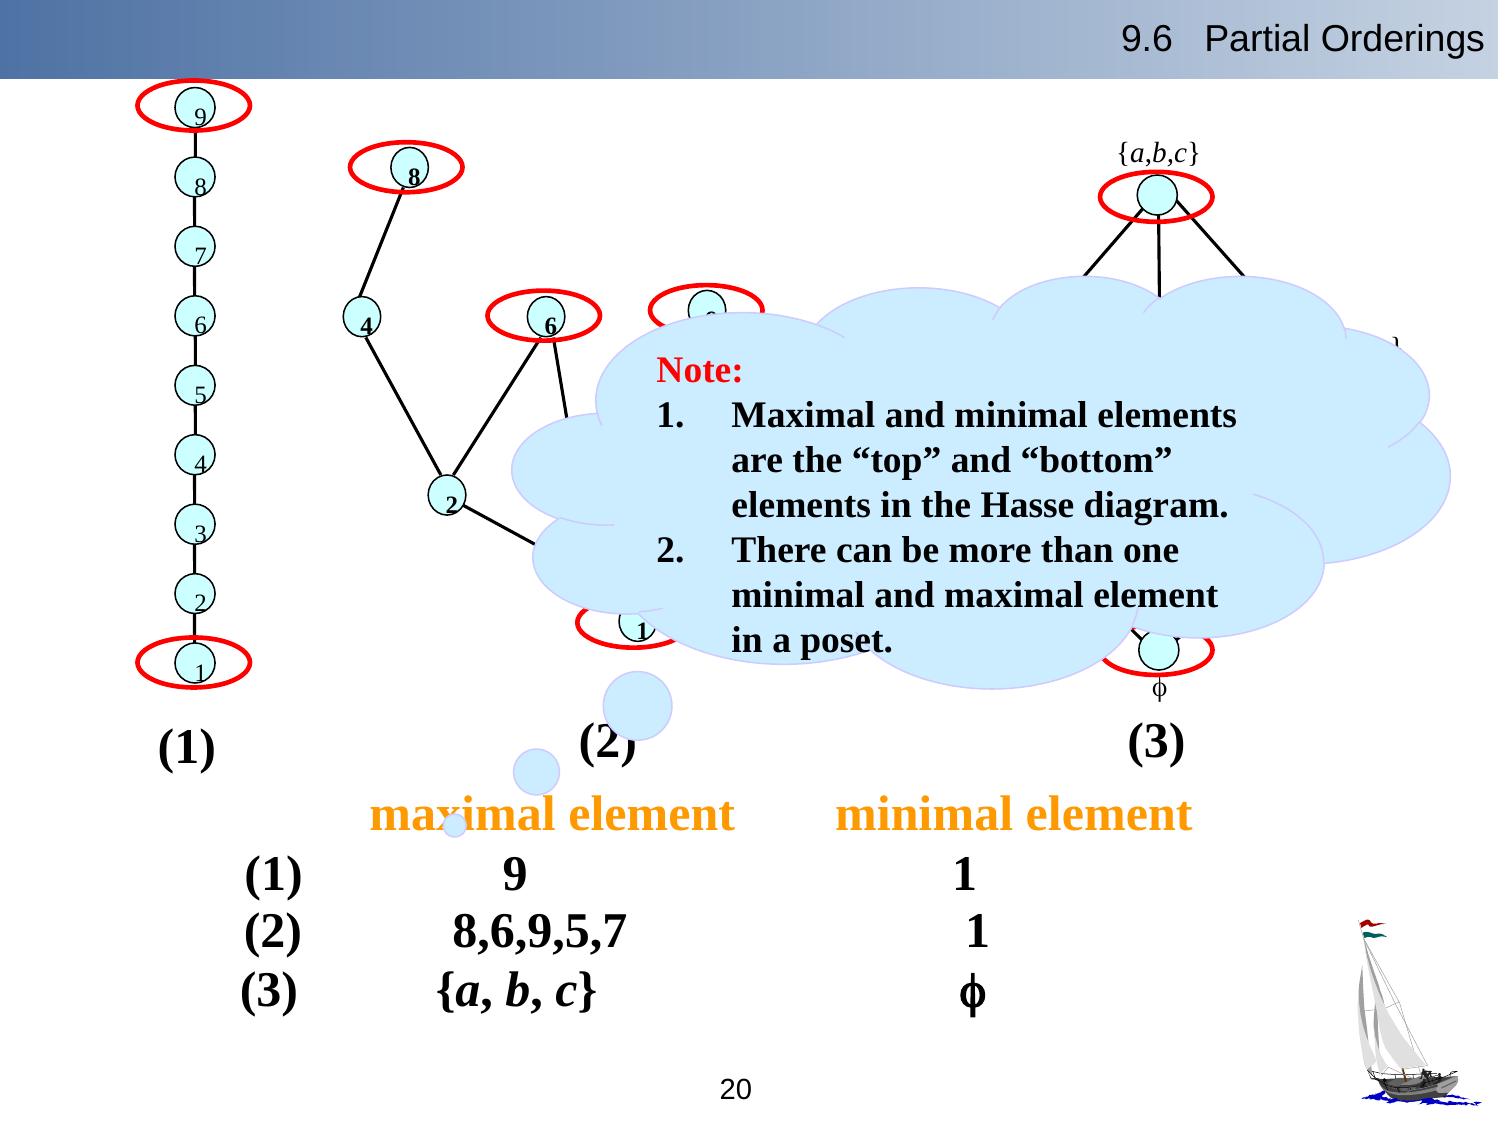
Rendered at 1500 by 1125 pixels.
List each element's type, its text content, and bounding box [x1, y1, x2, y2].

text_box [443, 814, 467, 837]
text_box Note: Maximal and minimal elements are the “top” and “bottom” elements in the Hasse diagram. There can be more than one minimal and maximal element in a poset. [695, 288, 907, 673]
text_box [342, 147, 876, 642]
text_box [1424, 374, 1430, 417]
text_box (1) [142, 706, 268, 781]
slide_number 20 [666, 1049, 768, 1125]
text_box (3) [1112, 735, 1238, 775]
text_box [137, 80, 250, 128]
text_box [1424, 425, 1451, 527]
picture [0, 0, 1500, 79]
text_box [220, 640, 250, 685]
text_box Note: Maximal and minimal elements are the “top” and “bottom” elements in the Hasse diagram. There can be more than one minimal and maximal element in a poset. [603, 671, 672, 741]
text_box (3) {a, b, c}  [0, 949, 1338, 1024]
text_box (2) [564, 699, 689, 775]
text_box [174, 87, 216, 684]
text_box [912, 125, 1421, 726]
text_box (2) 8,6,9,5,7 1 [228, 890, 1254, 949]
text_box maximal element minimal element (1) 9 1 [117, 773, 1455, 969]
text_box 9.6 Partial Orderings [787, 6, 1500, 66]
text_box [137, 640, 169, 685]
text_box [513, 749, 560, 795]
